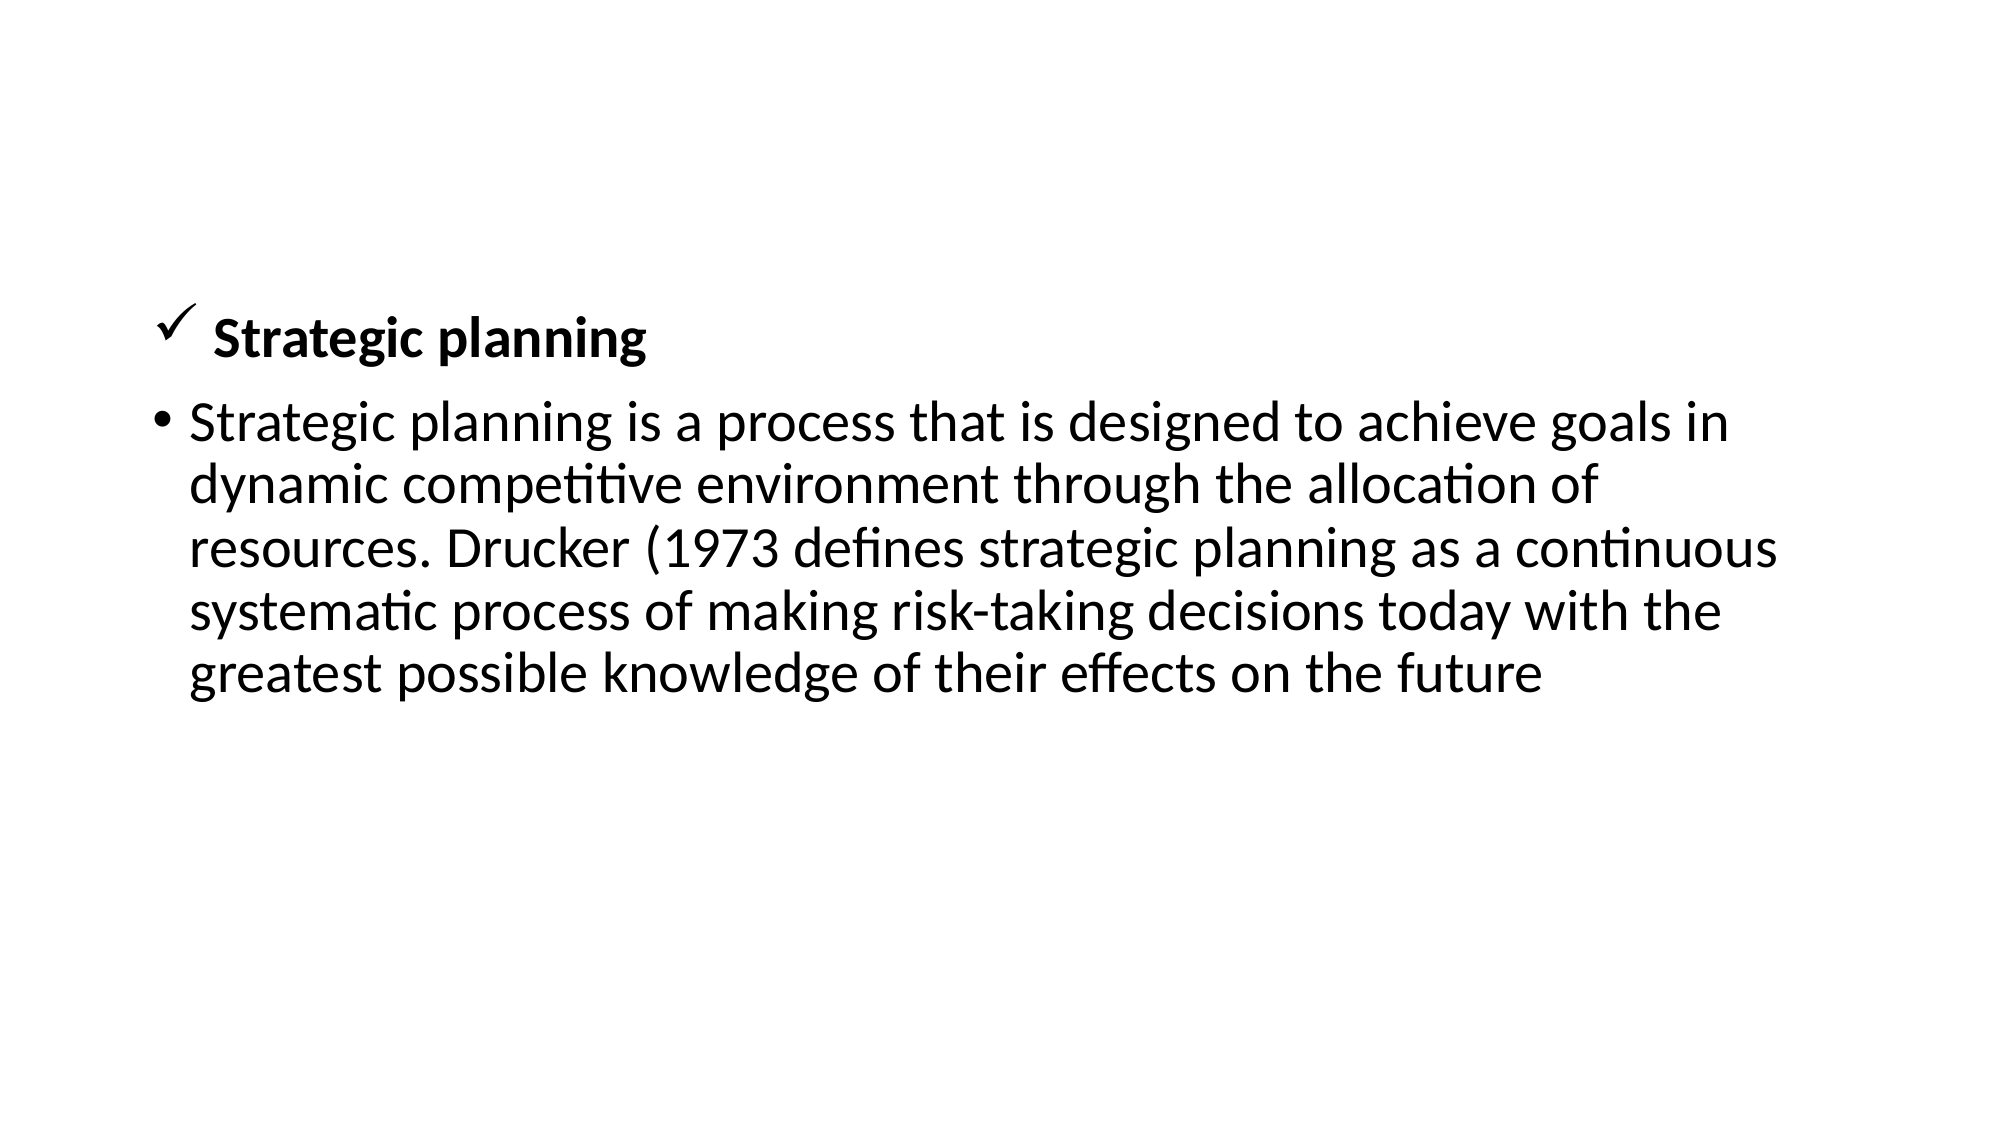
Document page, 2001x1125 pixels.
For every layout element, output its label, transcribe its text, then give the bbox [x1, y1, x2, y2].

list Strategic planning Strategic planning is a process that is designed to achieve goals in dynamic competitive environment through the allocation of resources. Drucker (1973 defines strategic planning as a continuous systematic process of making risk-taking decisions today with the greatest possible knowledge of their effects on the future [137, 299, 1863, 1014]
